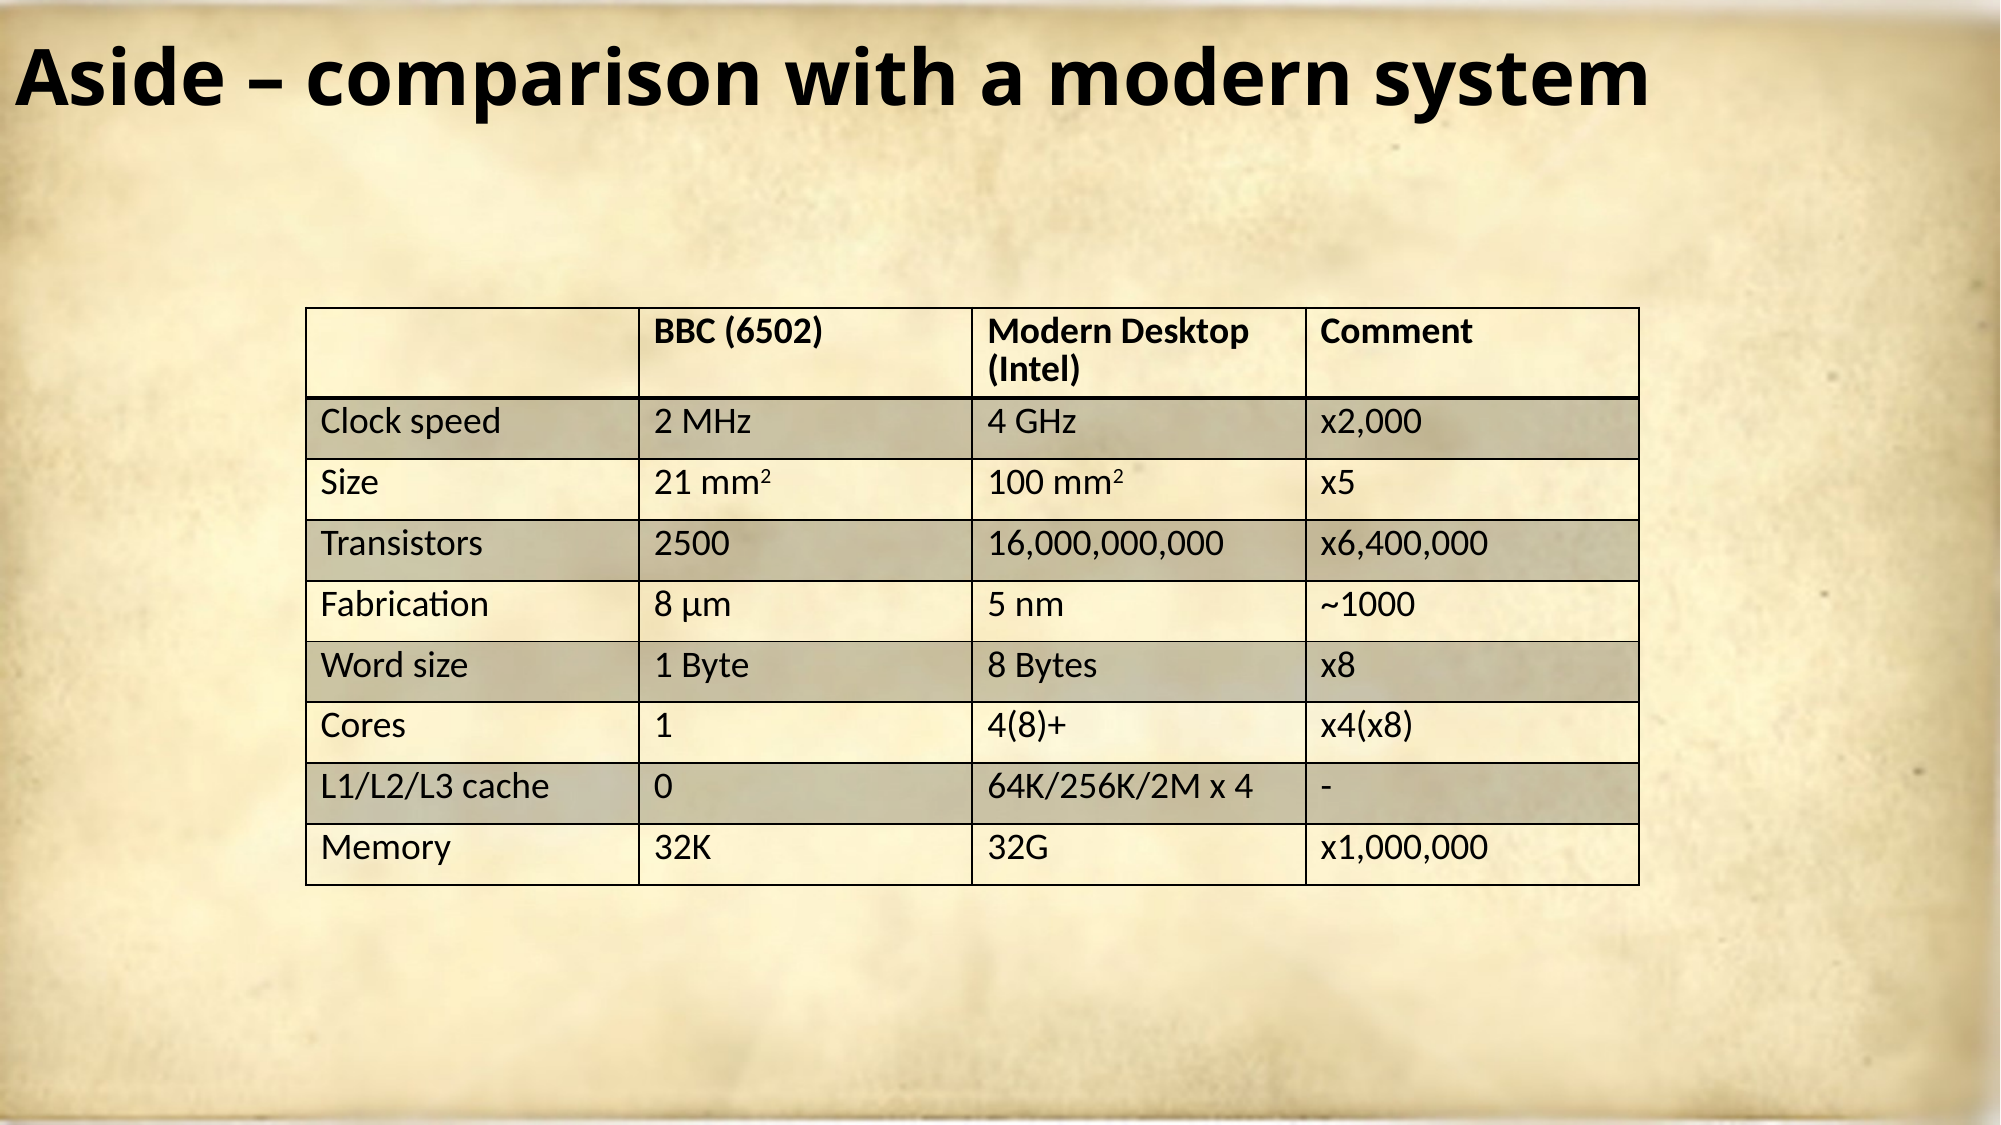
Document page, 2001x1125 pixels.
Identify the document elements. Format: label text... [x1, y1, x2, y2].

table_cell 100 mm2 [973, 460, 1305, 519]
table_cell 1 [640, 703, 971, 762]
picture [0, 0, 2001, 1125]
table_cell 32K [640, 825, 971, 884]
table_cell x6,400,000 [1307, 521, 1638, 580]
table_cell 21 mm2 [640, 460, 971, 519]
table_cell 4(8)+ [973, 703, 1305, 762]
table_cell 0 [640, 764, 971, 823]
table_cell 8 µm [640, 582, 971, 641]
table_cell 2500 [640, 521, 971, 580]
table_header Modern Desktop (Intel) [973, 309, 1305, 396]
table_cell 64K/256K/2M x 4 [973, 764, 1305, 823]
table_cell x8 [1307, 642, 1638, 701]
table_header BBC (6502) [640, 309, 971, 396]
table_cell Size [307, 460, 638, 519]
table_cell 4 GHz [973, 400, 1305, 458]
table_header [307, 309, 638, 396]
table_cell ~1000 [1307, 582, 1638, 641]
table_cell 2 MHz [640, 400, 971, 458]
table_cell 32G [973, 825, 1305, 884]
title Aside – comparison with a modern system [0, 0, 1889, 161]
table_cell x5 [1307, 460, 1638, 519]
table_cell Clock speed [307, 400, 638, 458]
table_cell 5 nm [973, 582, 1305, 641]
table_cell x4(x8) [1307, 703, 1638, 762]
table_cell Memory [307, 825, 638, 884]
table_cell x2,000 [1307, 400, 1638, 458]
table_cell 1 Byte [640, 642, 971, 701]
table_cell - [1307, 764, 1638, 823]
table_cell L1/L2/L3 cache [307, 764, 638, 823]
table_cell 8 Bytes [973, 642, 1305, 701]
table_cell 16,000,000,000 [973, 521, 1305, 580]
table_cell Cores [307, 703, 638, 762]
table_header Comment [1307, 309, 1638, 396]
table_cell x1,000,000 [1307, 825, 1638, 884]
table_cell Fabrication [307, 582, 638, 641]
table_cell Transistors [307, 521, 638, 580]
table_cell Word size [307, 642, 638, 701]
